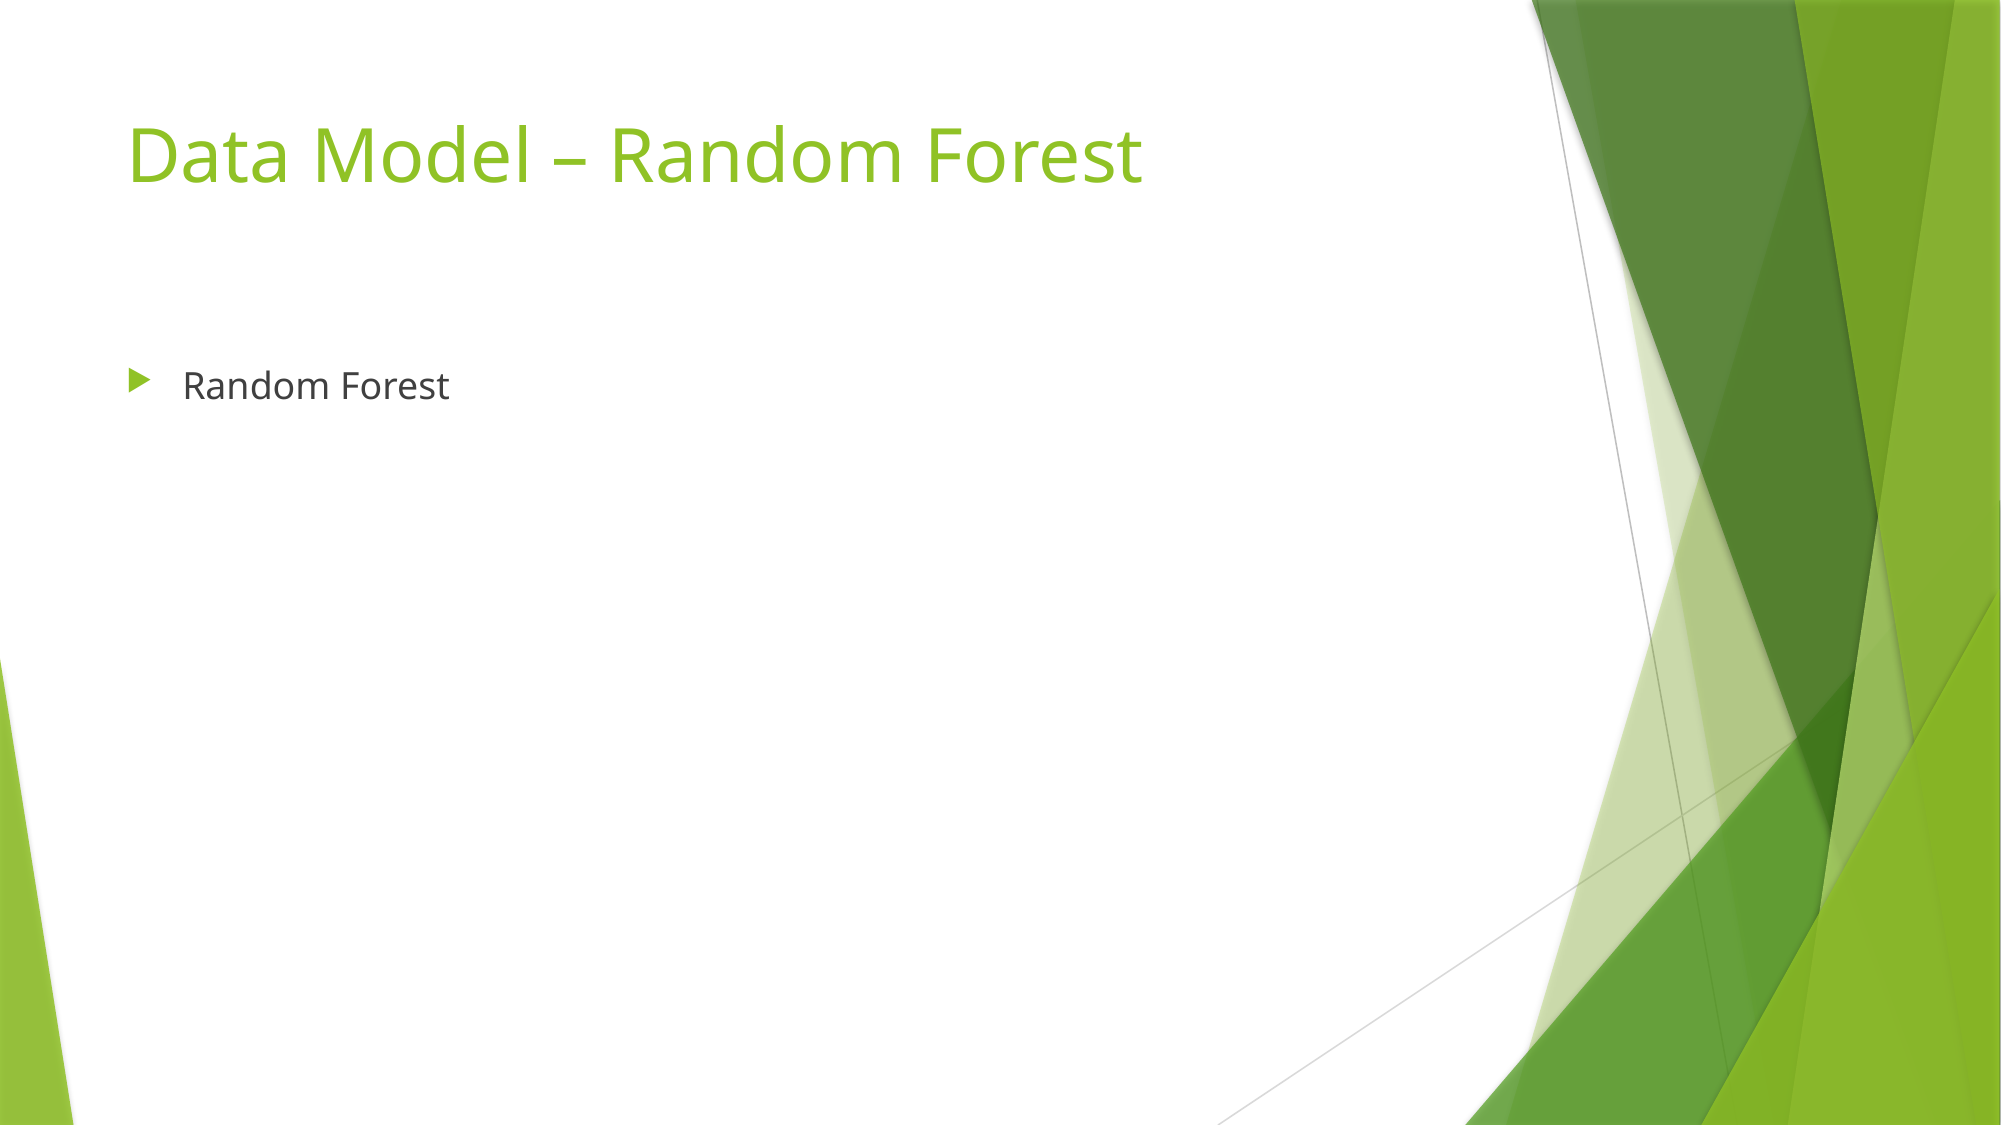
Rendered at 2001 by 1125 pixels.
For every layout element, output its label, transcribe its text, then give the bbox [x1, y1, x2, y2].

list Random Forest [111, 354, 1522, 992]
title Data Model – Random Forest [111, 99, 1522, 317]
